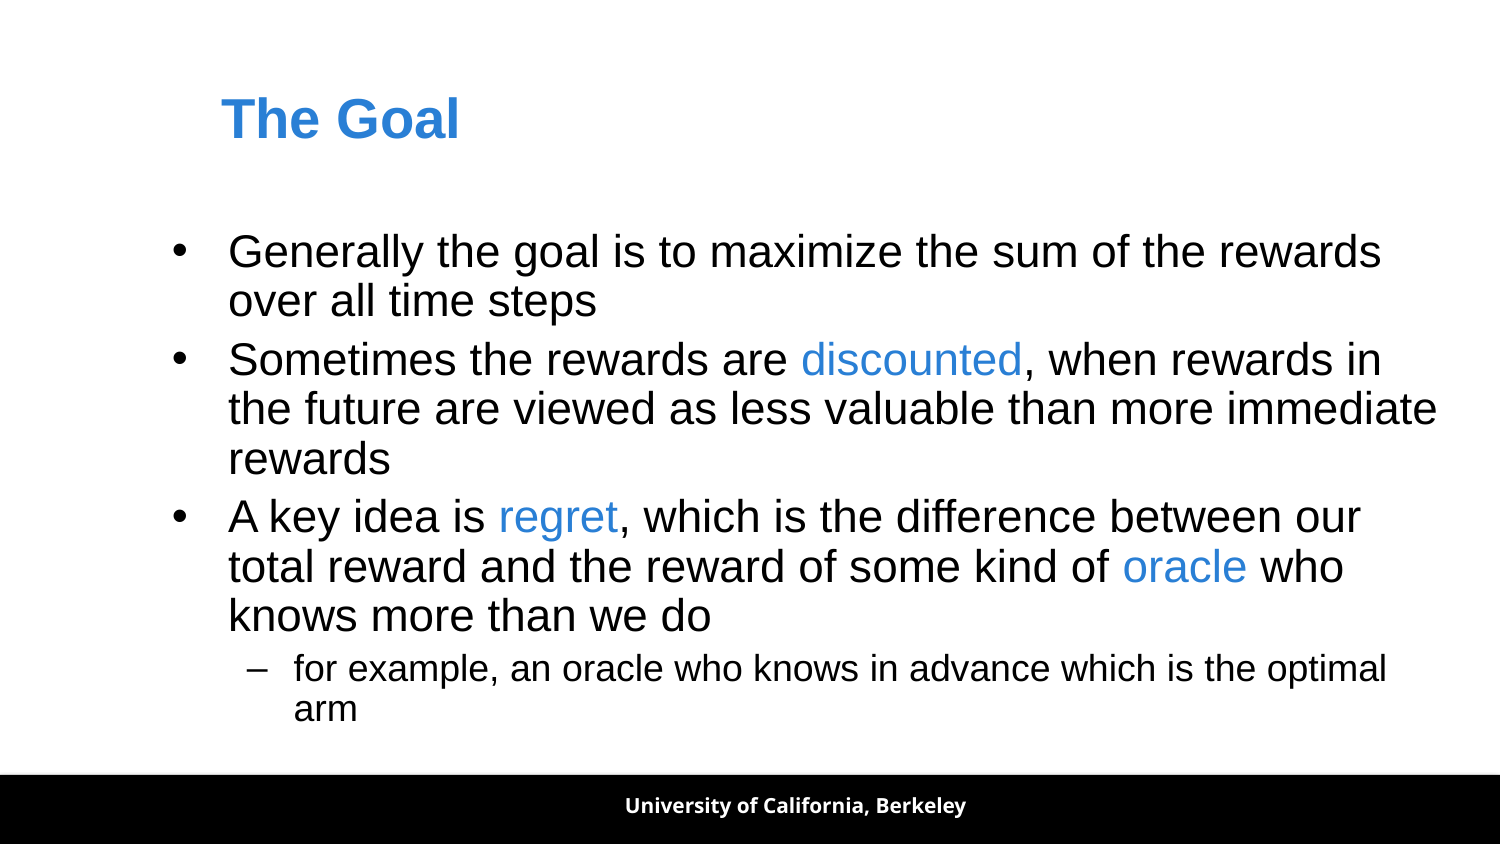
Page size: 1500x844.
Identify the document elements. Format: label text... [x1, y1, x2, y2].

title The Goal [205, 45, 1335, 186]
footer University of California, Berkeley [320, 785, 1271, 838]
list Generally the goal is to maximize the sum of the rewards over all time steps Sometimes the rewards are discounted, when rewards in the future are viewed as less valuable than more immediate rewards A key idea is regret, which is the difference between our total reward and the reward of some kind of oracle who knows more than we do for example, an oracle who knows in advance which is the optimal arm [156, 220, 1455, 763]
